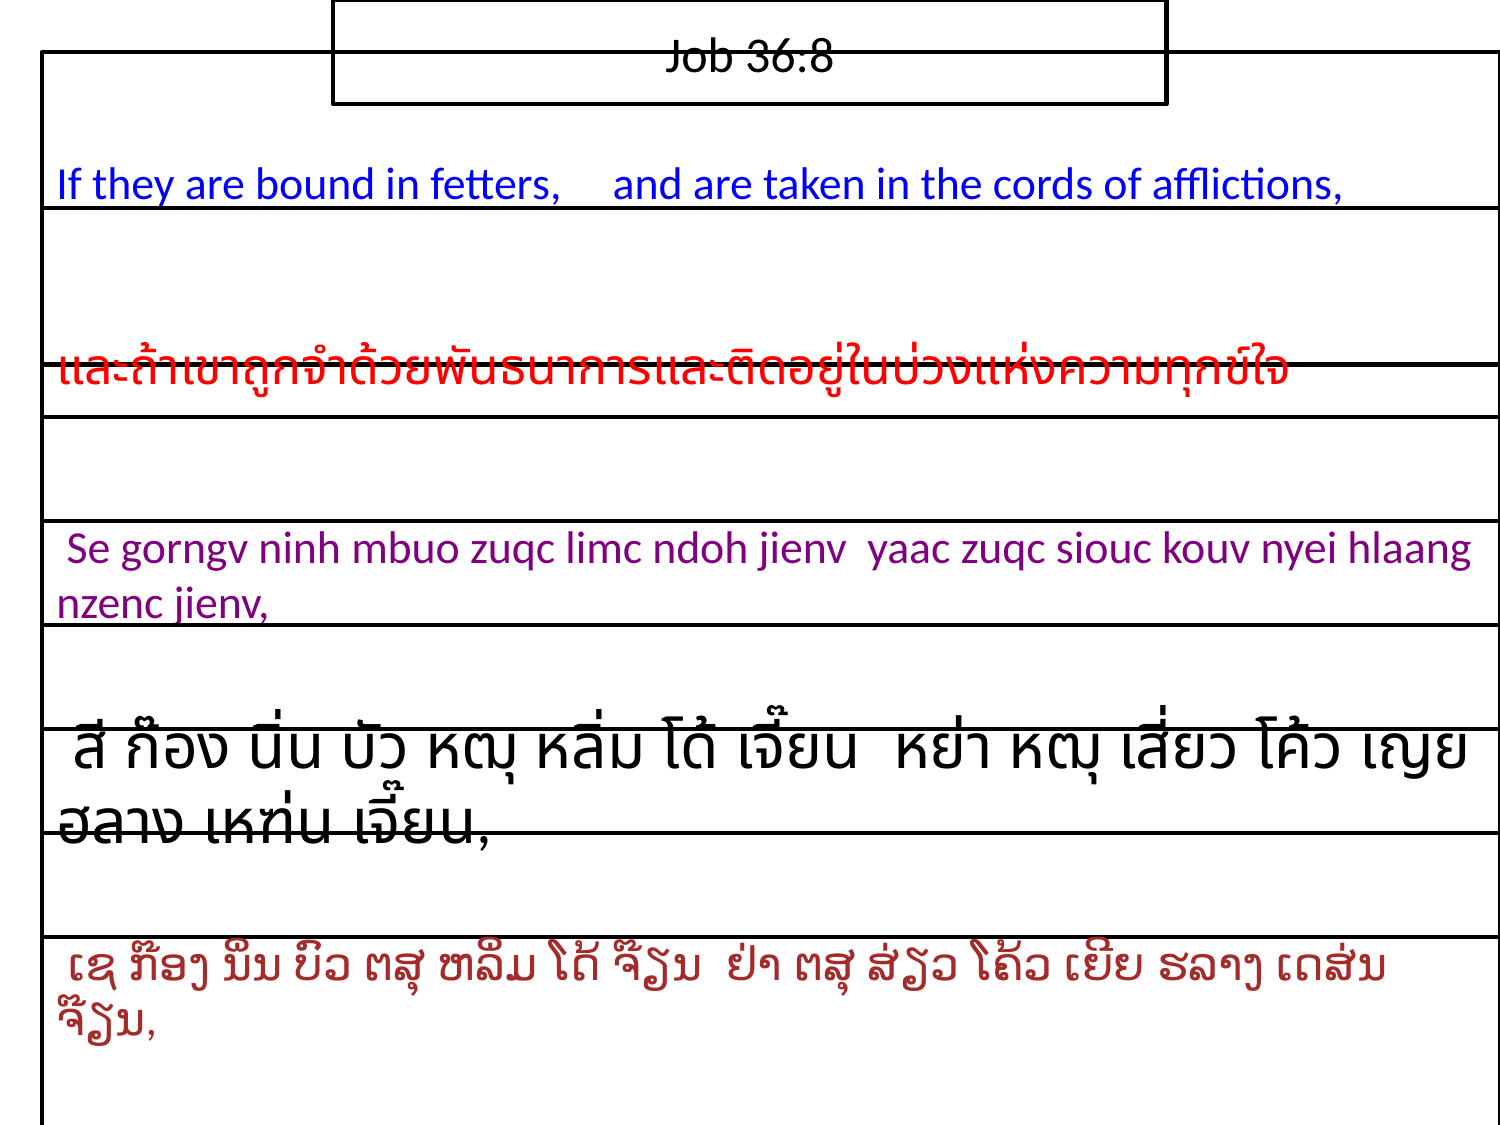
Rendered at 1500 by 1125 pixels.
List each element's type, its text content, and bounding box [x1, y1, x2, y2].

text_box สี ก๊อง นิ่น บัว หฒุ หลิ่ม โด้ เจี๊ยน หย่า หฒุ เสี่ยว โค้ว เญย ฮลาง เหฑ่น เจี๊ยน, [40, 623, 1500, 831]
text_box ເຊ ກ໊ອງ ນິ່ນ ບົວ ຕສຸ ຫລິ່ມ ໂດ້ ຈ໊ຽນ ຢ່າ ຕສຸ ສ່ຽວ ໂຄ້ວ ເຍີຍ ຮລາງ ເດສ່ນ ຈ໊ຽນ, [40, 831, 1500, 1125]
text_box Job 36:8 [331, 0, 1169, 50]
text_box และ​ถ้า​เขา​ถูก​จำ​ด้วย​พันธนาการและ​ติด​อยู่​ใน​บ่วง​แห่ง​ความ​ทุกข์​ใจ [40, 206, 1500, 415]
text_box If they are bound in fetters, and are taken in the cords of afflictions, [40, 50, 1500, 206]
text_box Se gorngv ninh mbuo zuqc limc ndoh jienv yaac zuqc siouc kouv nyei hlaang nzenc jienv, [40, 415, 1500, 623]
